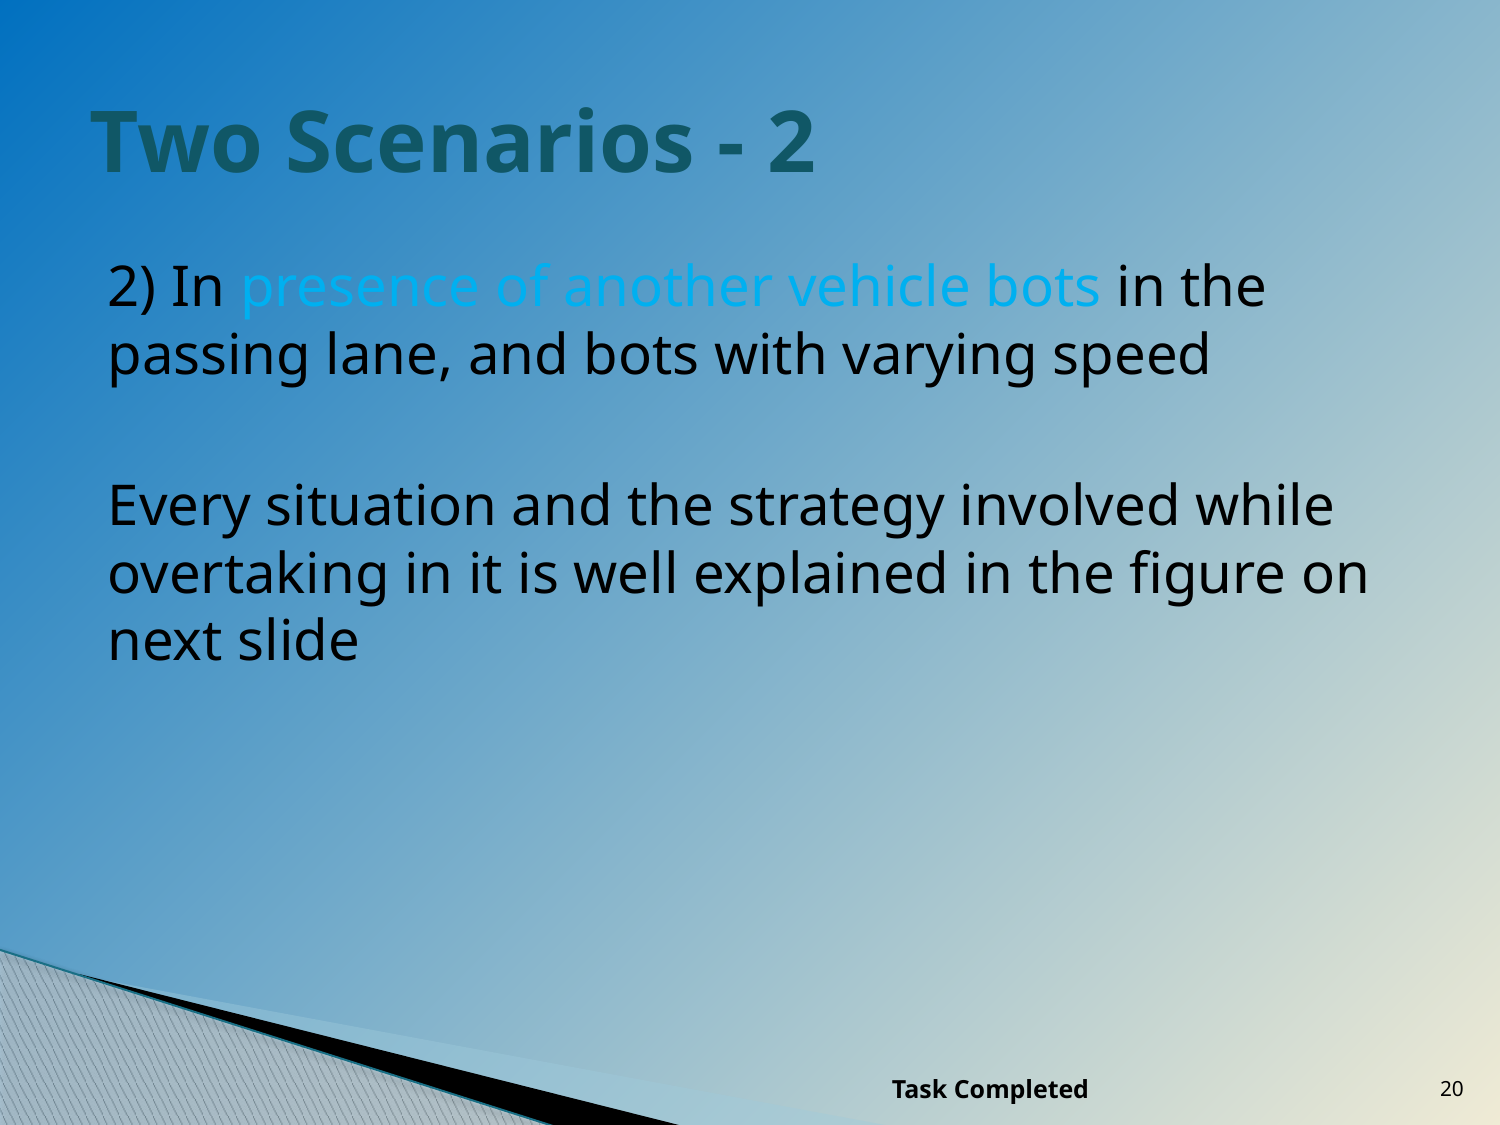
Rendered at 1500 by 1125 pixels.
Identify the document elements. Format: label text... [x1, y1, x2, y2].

slide_number 20 [1418, 1051, 1479, 1112]
list 2) In presence of another vehicle bots in the passing lane, and bots with varying speed Every situation and the strategy involved while overtaking in it is well explained in the figure on next slide [75, 243, 1425, 986]
footer Task Completed [718, 1051, 1105, 1112]
title Two Scenarios - 2 [75, 45, 1425, 233]
